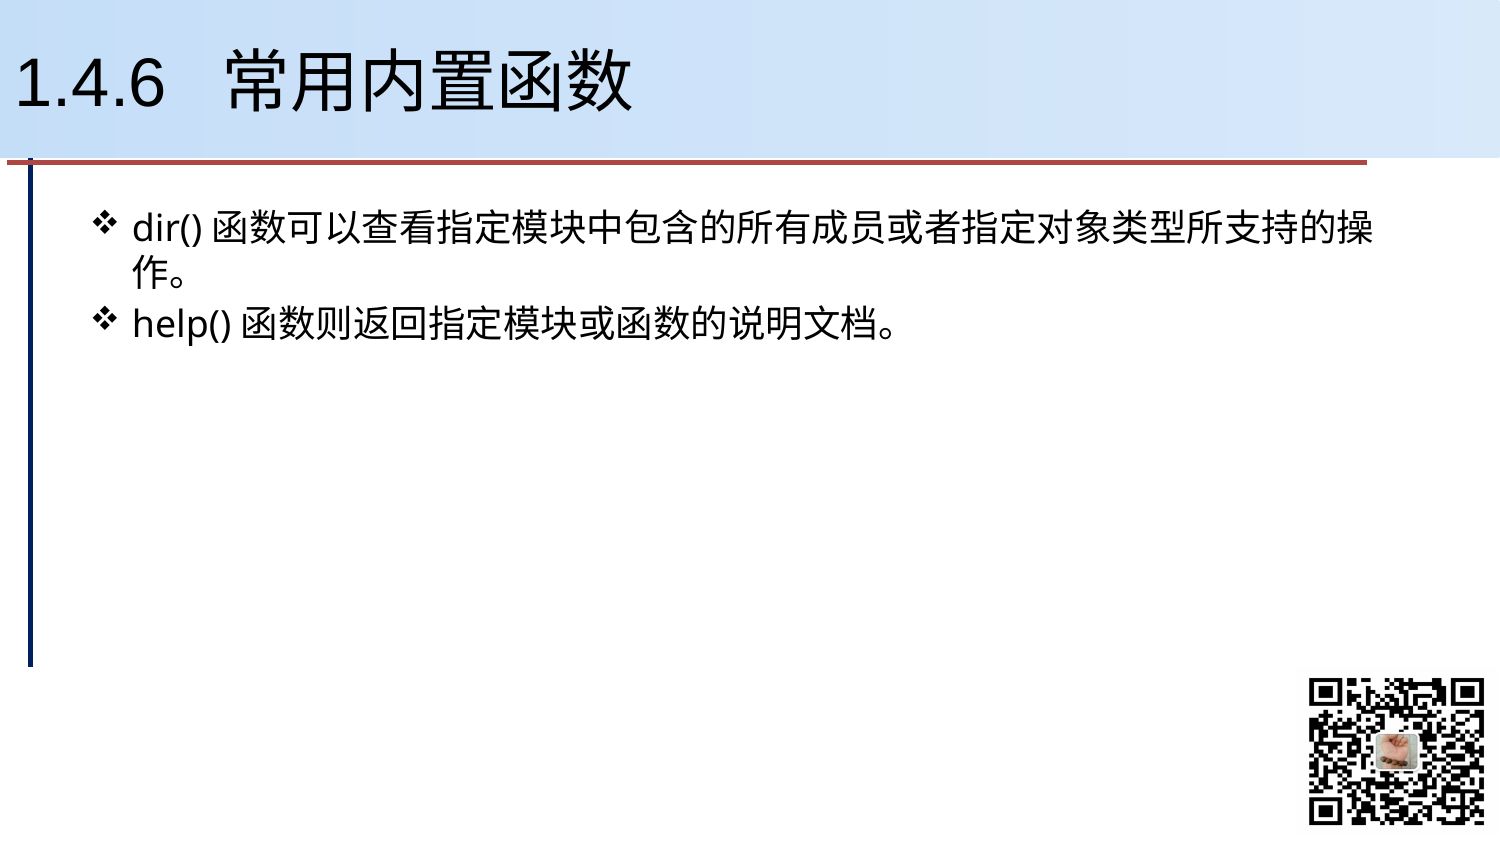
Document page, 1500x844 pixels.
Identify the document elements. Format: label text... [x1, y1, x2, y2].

picture [1295, 666, 1498, 837]
title 1.4.6 常用内置函数 [0, 0, 1500, 159]
list dir()函数可以查看指定模块中包含的所有成员或者指定对象类型所支持的操作。 help()函数则返回指定模块或函数的说明文档。 [74, 196, 1426, 755]
